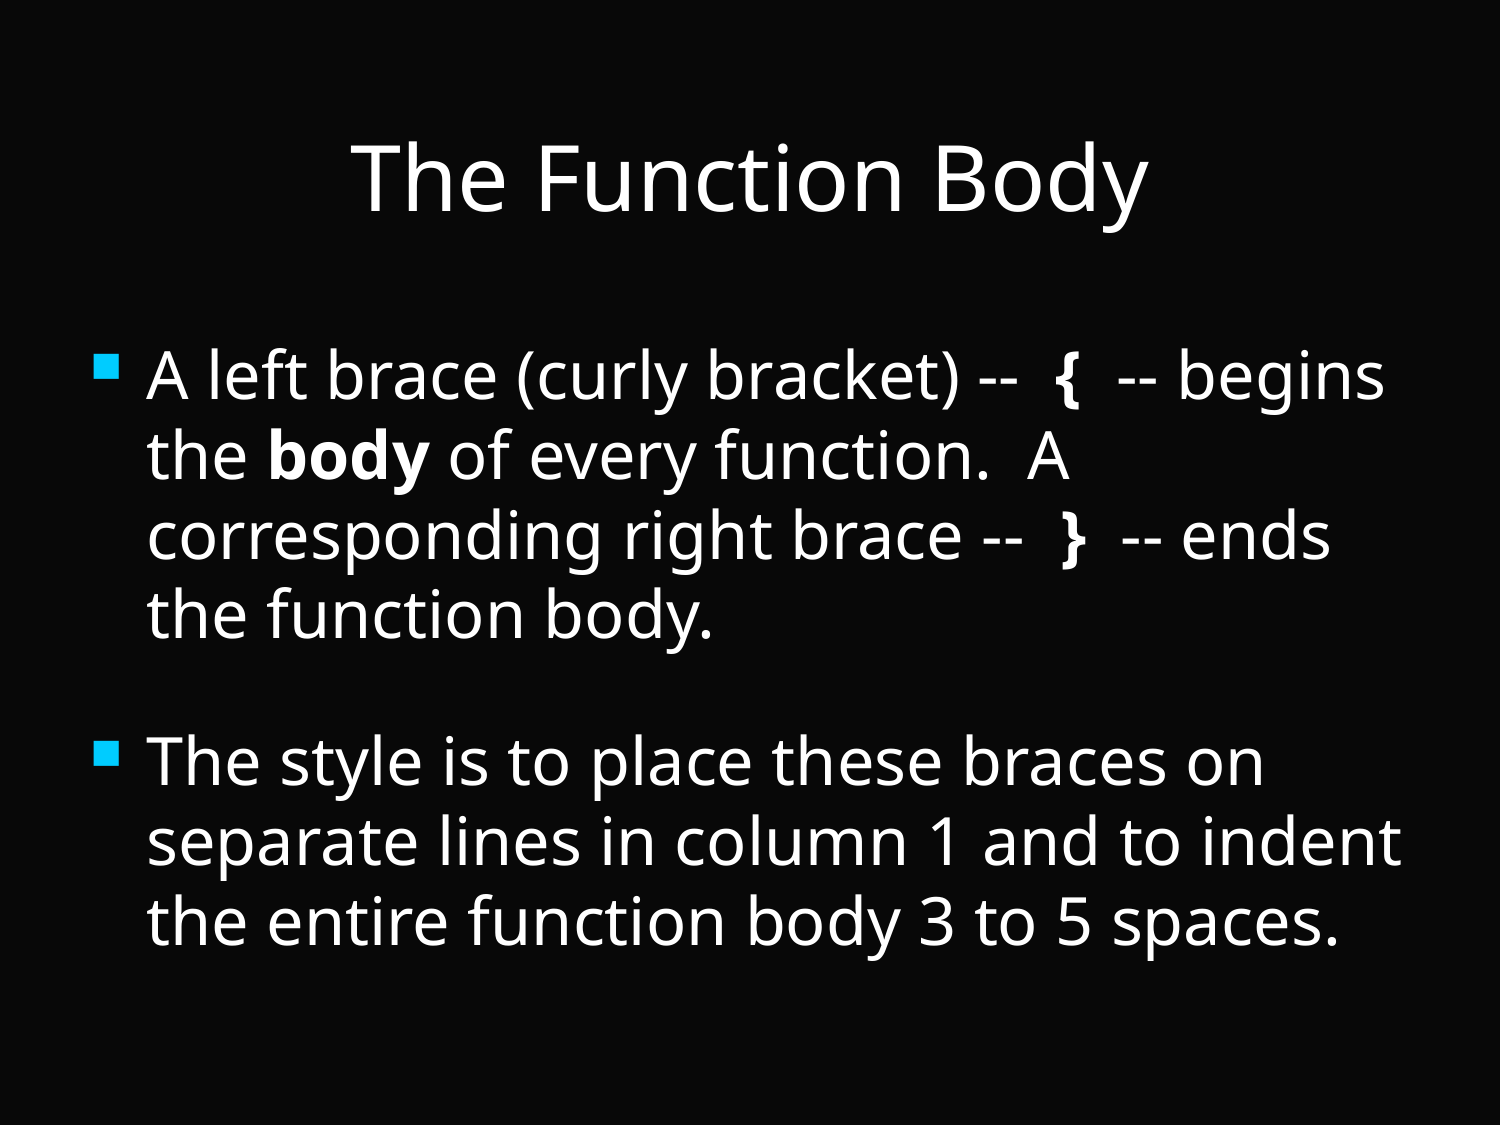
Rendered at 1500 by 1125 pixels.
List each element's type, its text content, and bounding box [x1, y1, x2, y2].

title The Function Body [74, 62, 1426, 288]
list A left brace (curly bracket) -- { -- begins the body of every function. A corresponding right brace -- } -- ends the function body. The style is to place these braces on separate lines in column 1 and to indent the entire function body 3 to 5 spaces. [74, 324, 1426, 1001]
